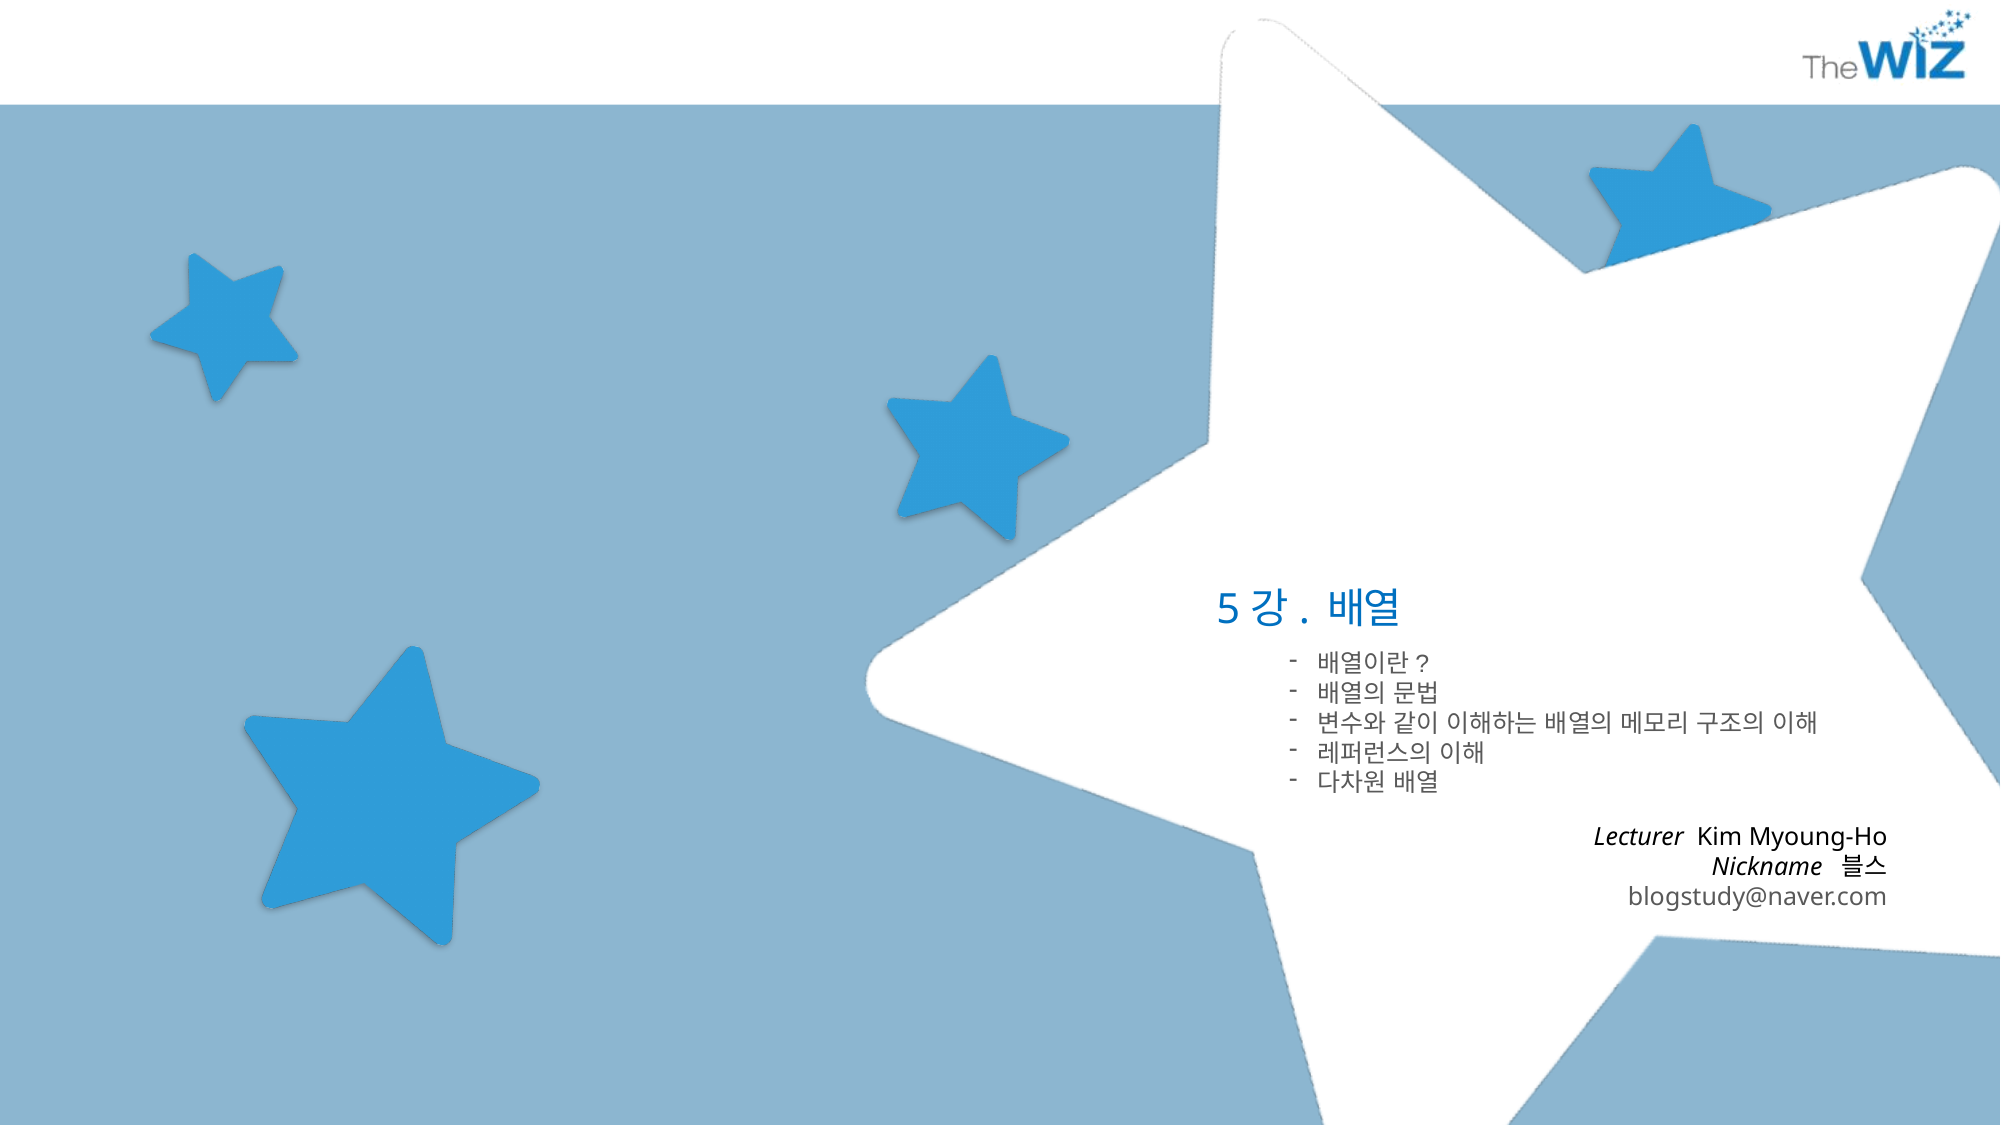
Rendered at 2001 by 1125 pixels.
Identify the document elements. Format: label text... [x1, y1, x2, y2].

text_box 5강. 배열 [1186, 574, 1417, 639]
picture [1916, 0, 2000, 90]
text_box 배열이란? 배열의 문법 변수와 같이 이해하는 배열의 메모리 구조의 이해 레퍼런스의 이해 다차원 배열 [1274, 639, 1835, 805]
picture [683, 0, 2001, 1125]
picture [126, 220, 322, 414]
picture [208, 615, 563, 957]
text_box Lecturer Kim Myoung-Ho Nickname 블스 blogstudy@naver.com [1559, 813, 1903, 919]
